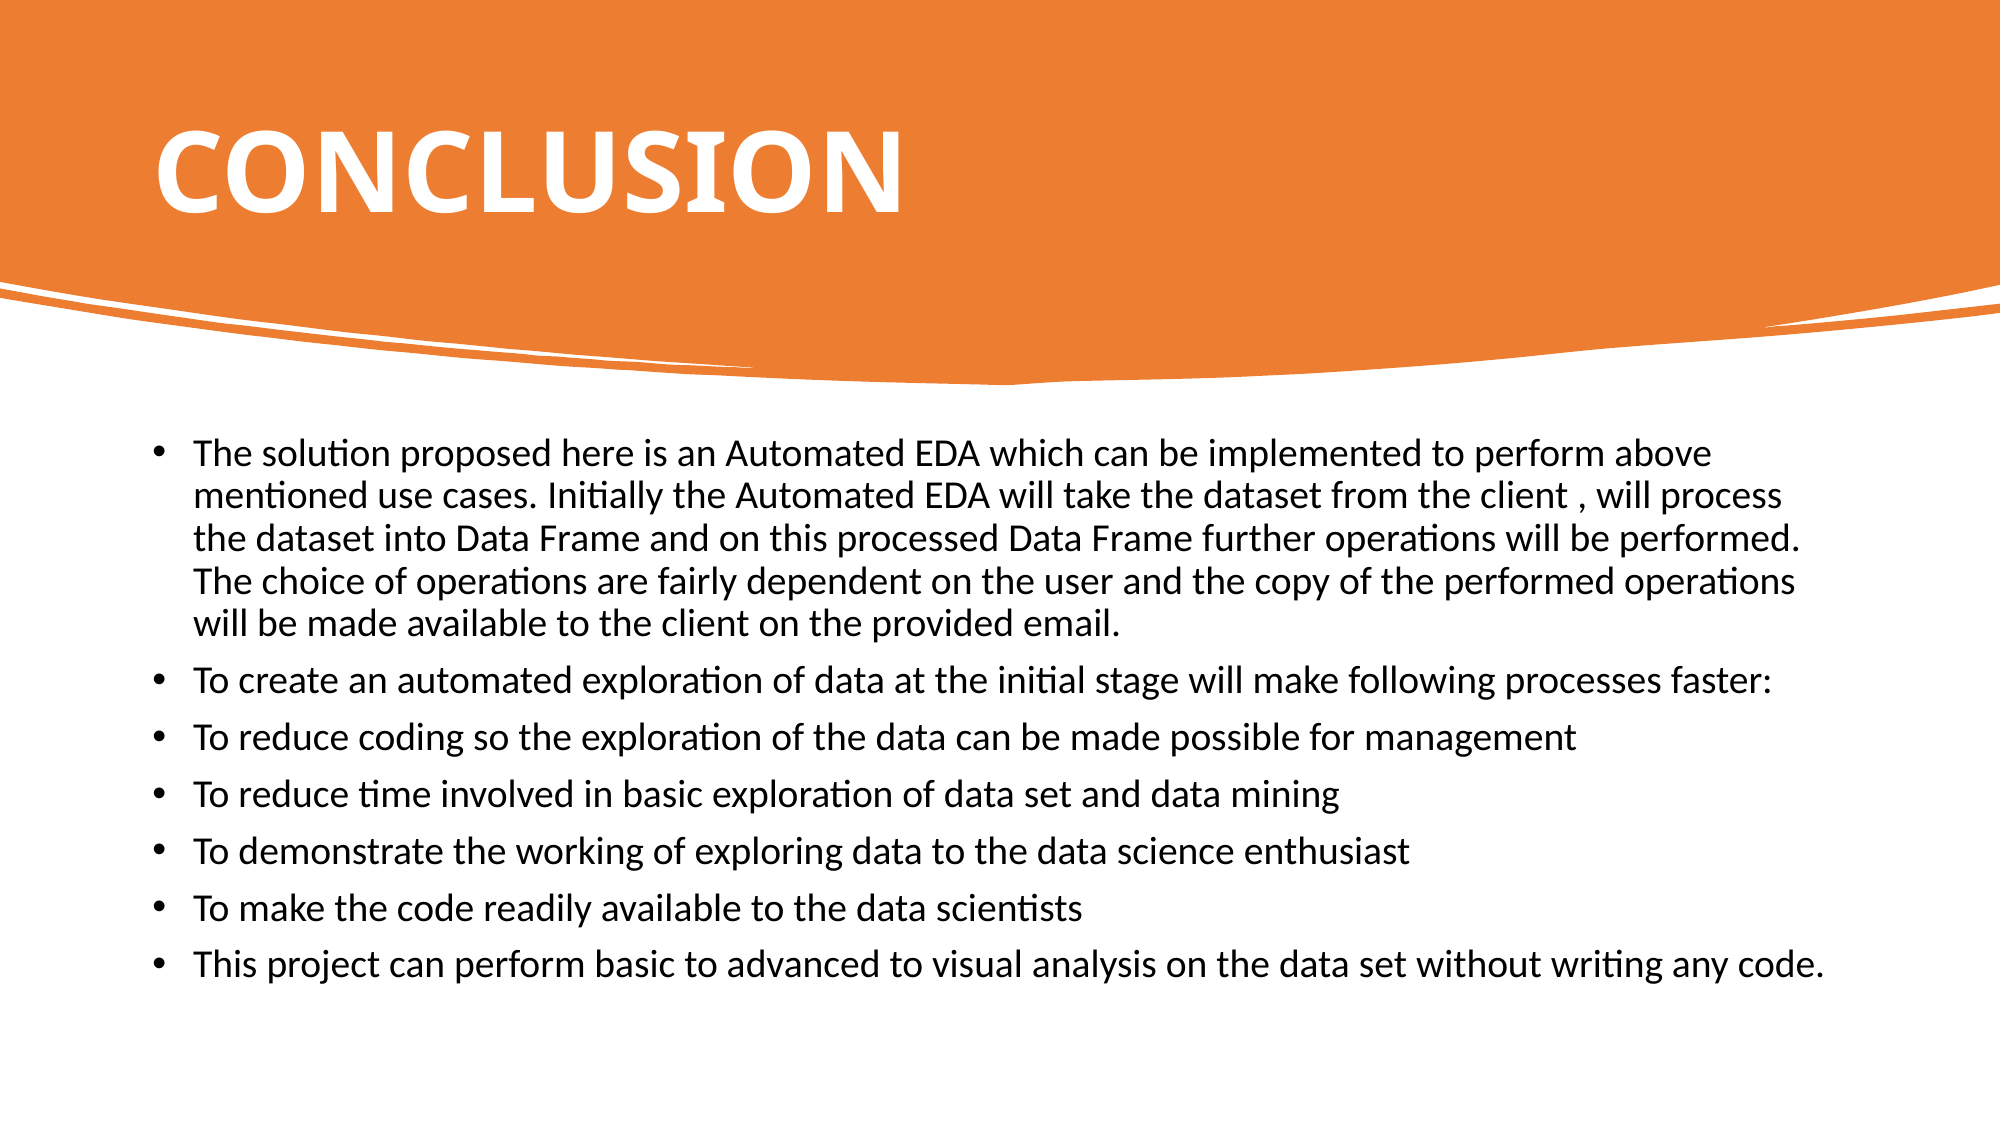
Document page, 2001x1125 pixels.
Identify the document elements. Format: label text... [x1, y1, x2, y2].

title CONCLUSION [137, 65, 1863, 287]
text_box [0, 0, 2000, 386]
list The solution proposed here is an Automated EDA which can be implemented to perform above mentioned use cases. Initially the Automated EDA will take the dataset from the client , will process the dataset into Data Frame and on this processed Data Frame further operations will be performed. The choice of operations are fairly dependent on the user and the copy of the performed operations will be made available to the client on the provided email. To create an automated exploration of data at the initial stage will make following processes faster: To reduce coding so the exploration of the data can be made possible for management To reduce time involved in basic exploration of data set and data mining To demonstrate the working of exploring data to the data science enthusiast To make the code readily available to the data scientists This project can perform basic to advanced to visual analysis on the data set without writing any code. [137, 424, 1863, 1014]
text_box [1785, 286, 2000, 325]
text_box [0, 283, 699, 365]
text_box [0, 298, 2000, 1125]
